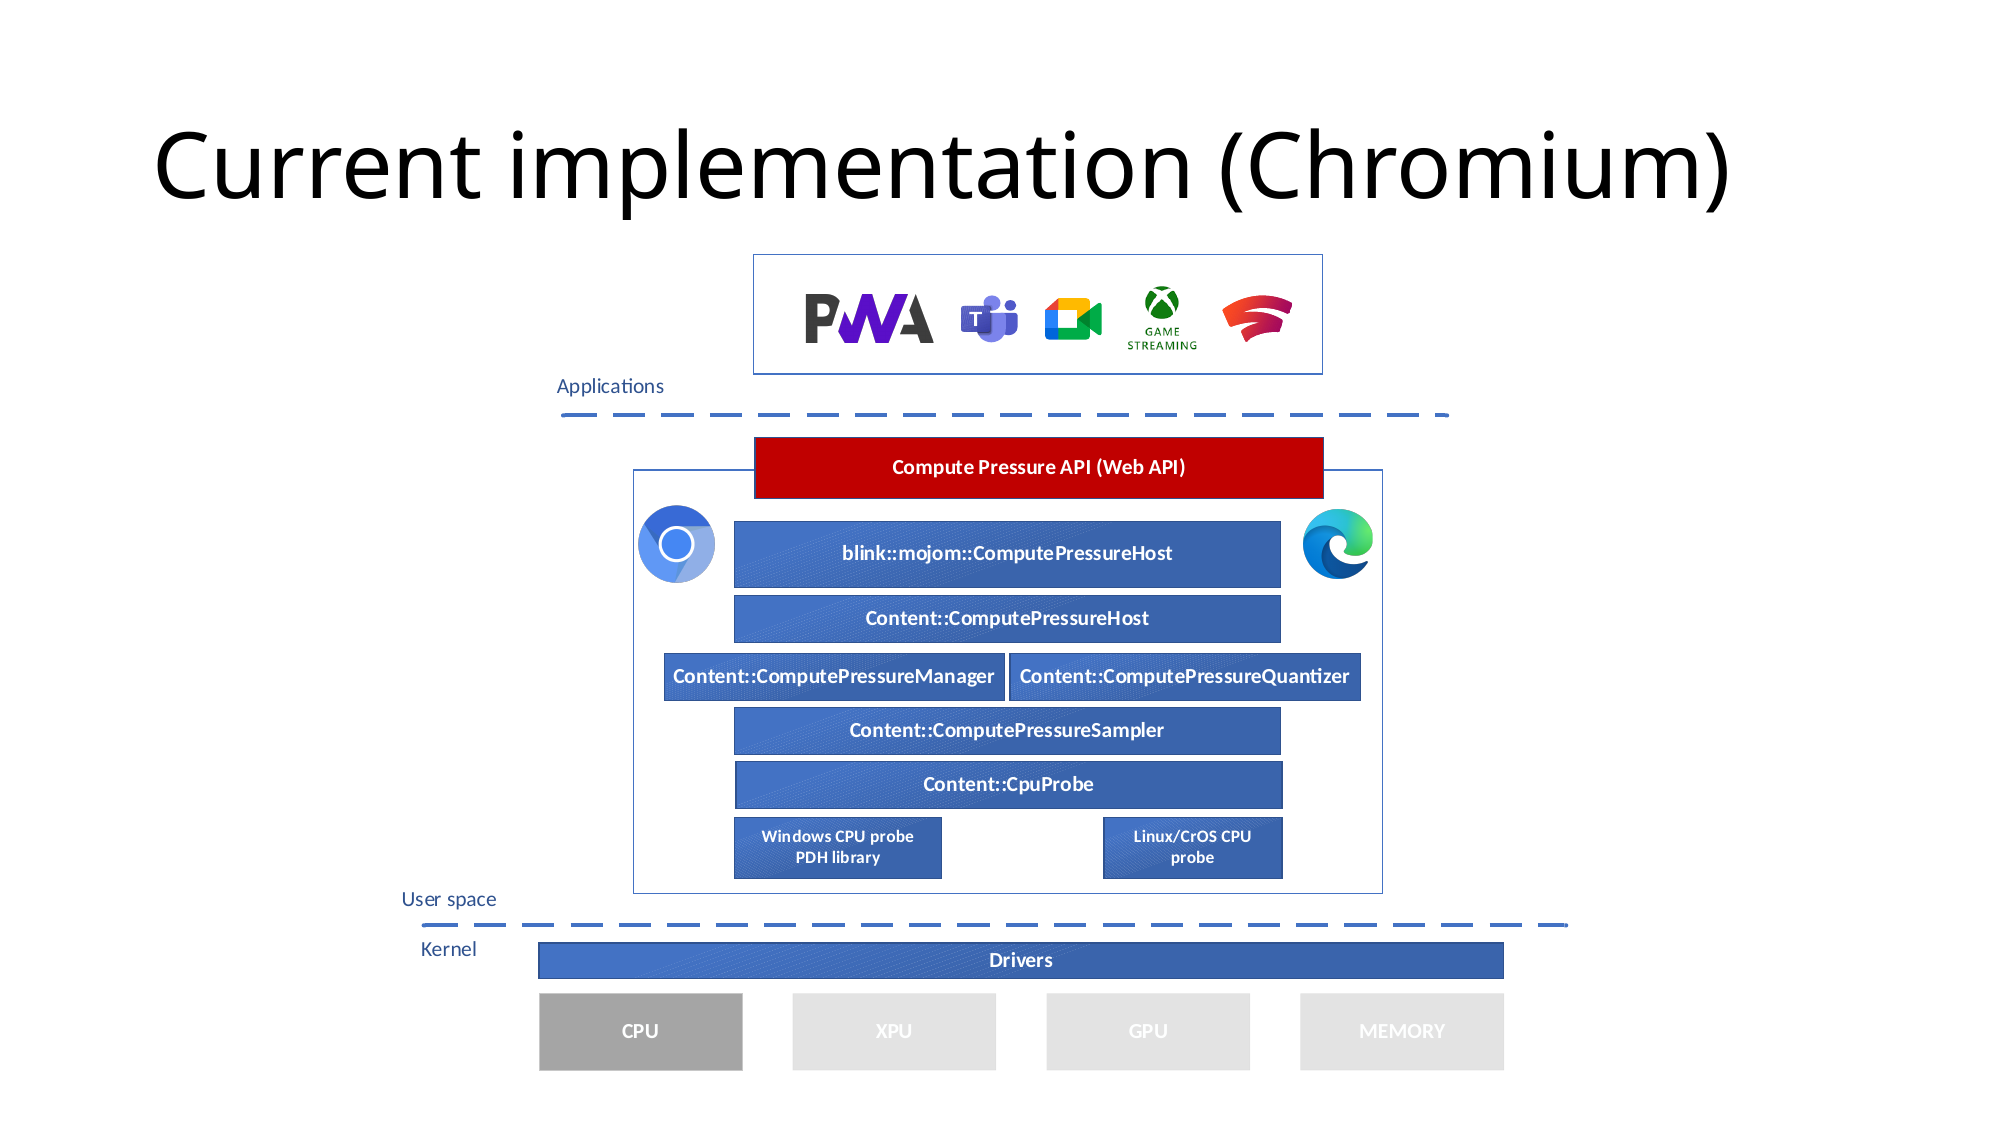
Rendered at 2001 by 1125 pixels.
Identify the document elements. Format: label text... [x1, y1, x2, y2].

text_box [387, 251, 1570, 1071]
title Current implementation (Chromium) [137, 59, 1863, 278]
